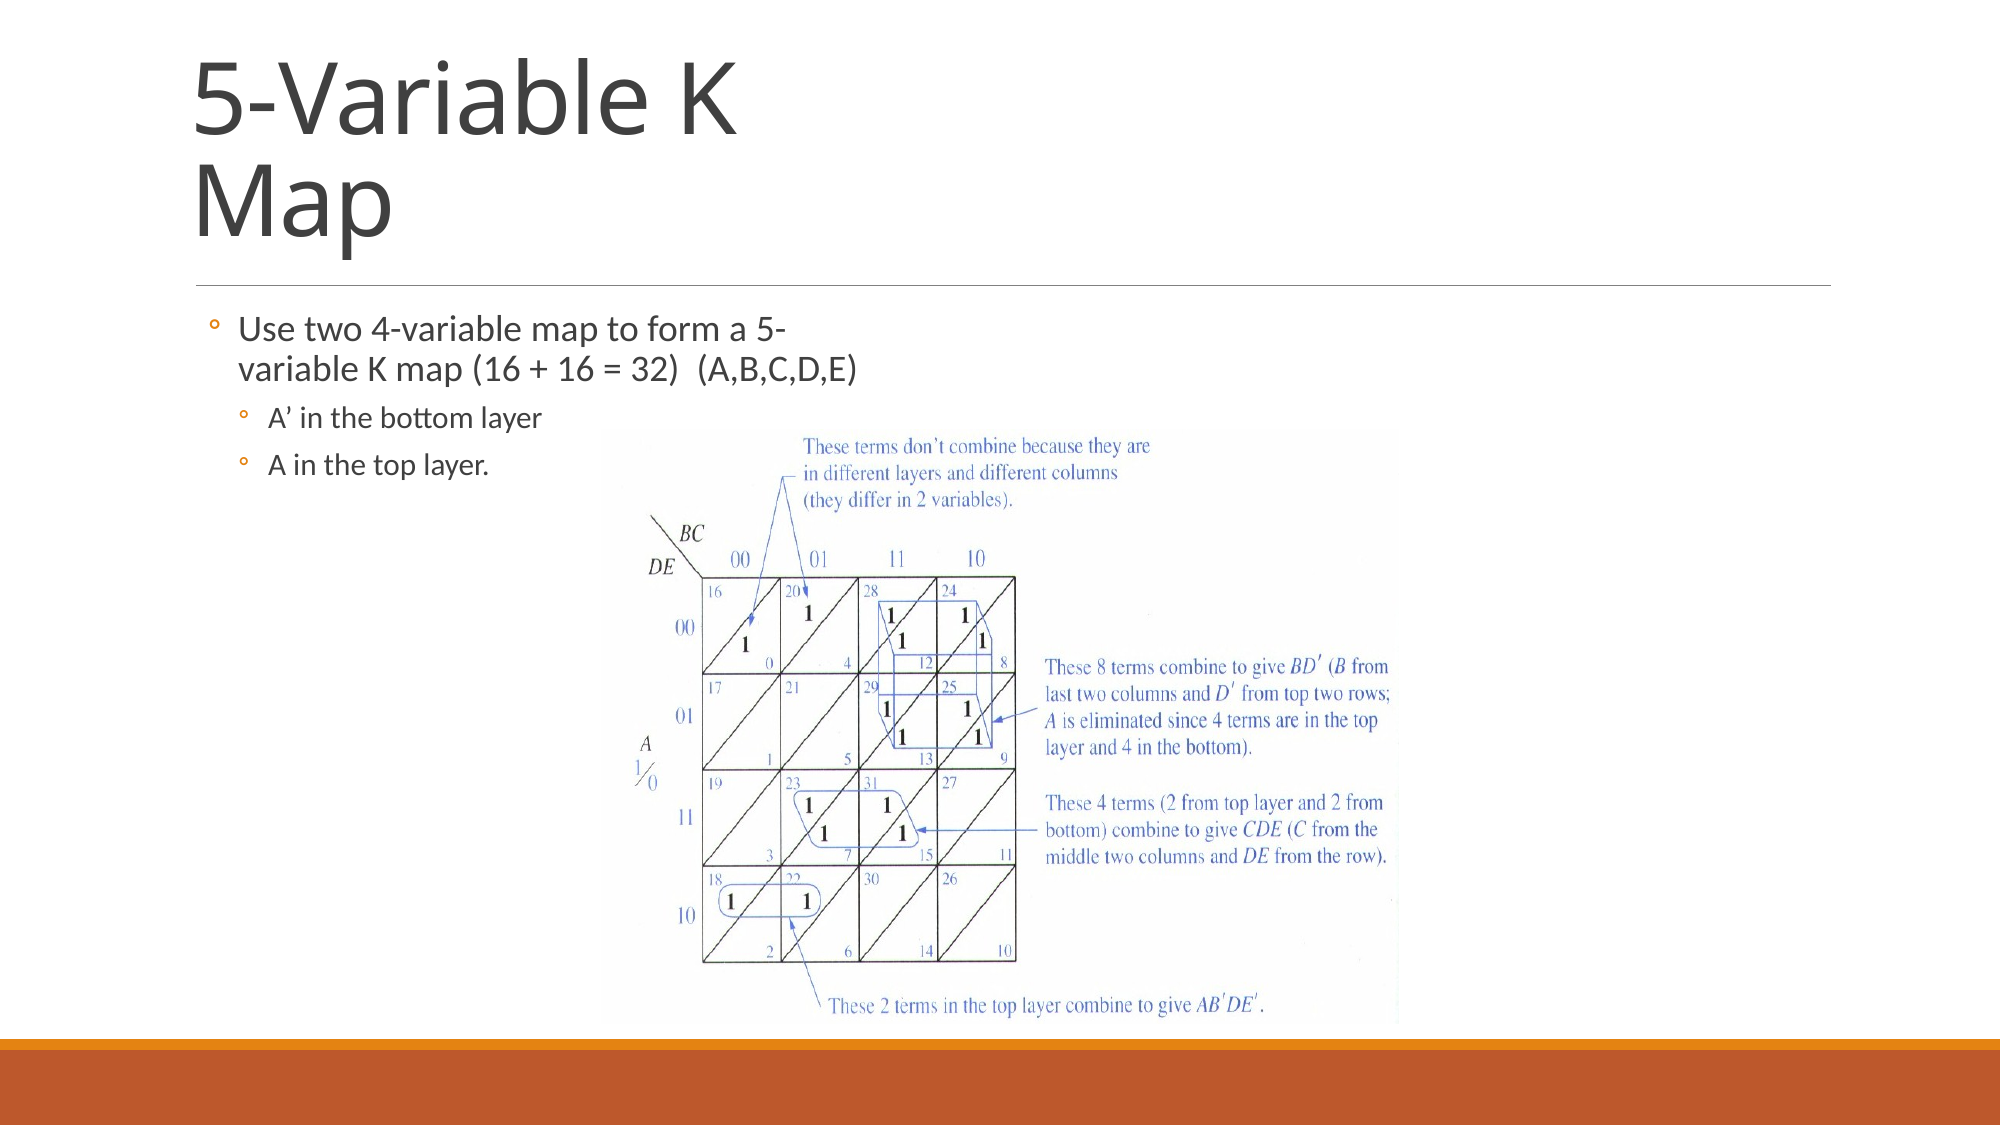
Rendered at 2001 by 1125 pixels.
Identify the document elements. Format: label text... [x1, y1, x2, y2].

list Use two 4-variable map to form a 5-variable K map (16 + 16 = 32) (A,B,C,D,E) A’ in the bottom layer A in the top layer. [175, 301, 893, 559]
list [600, 429, 1400, 1024]
title 5-Variable K Map [175, 121, 893, 265]
